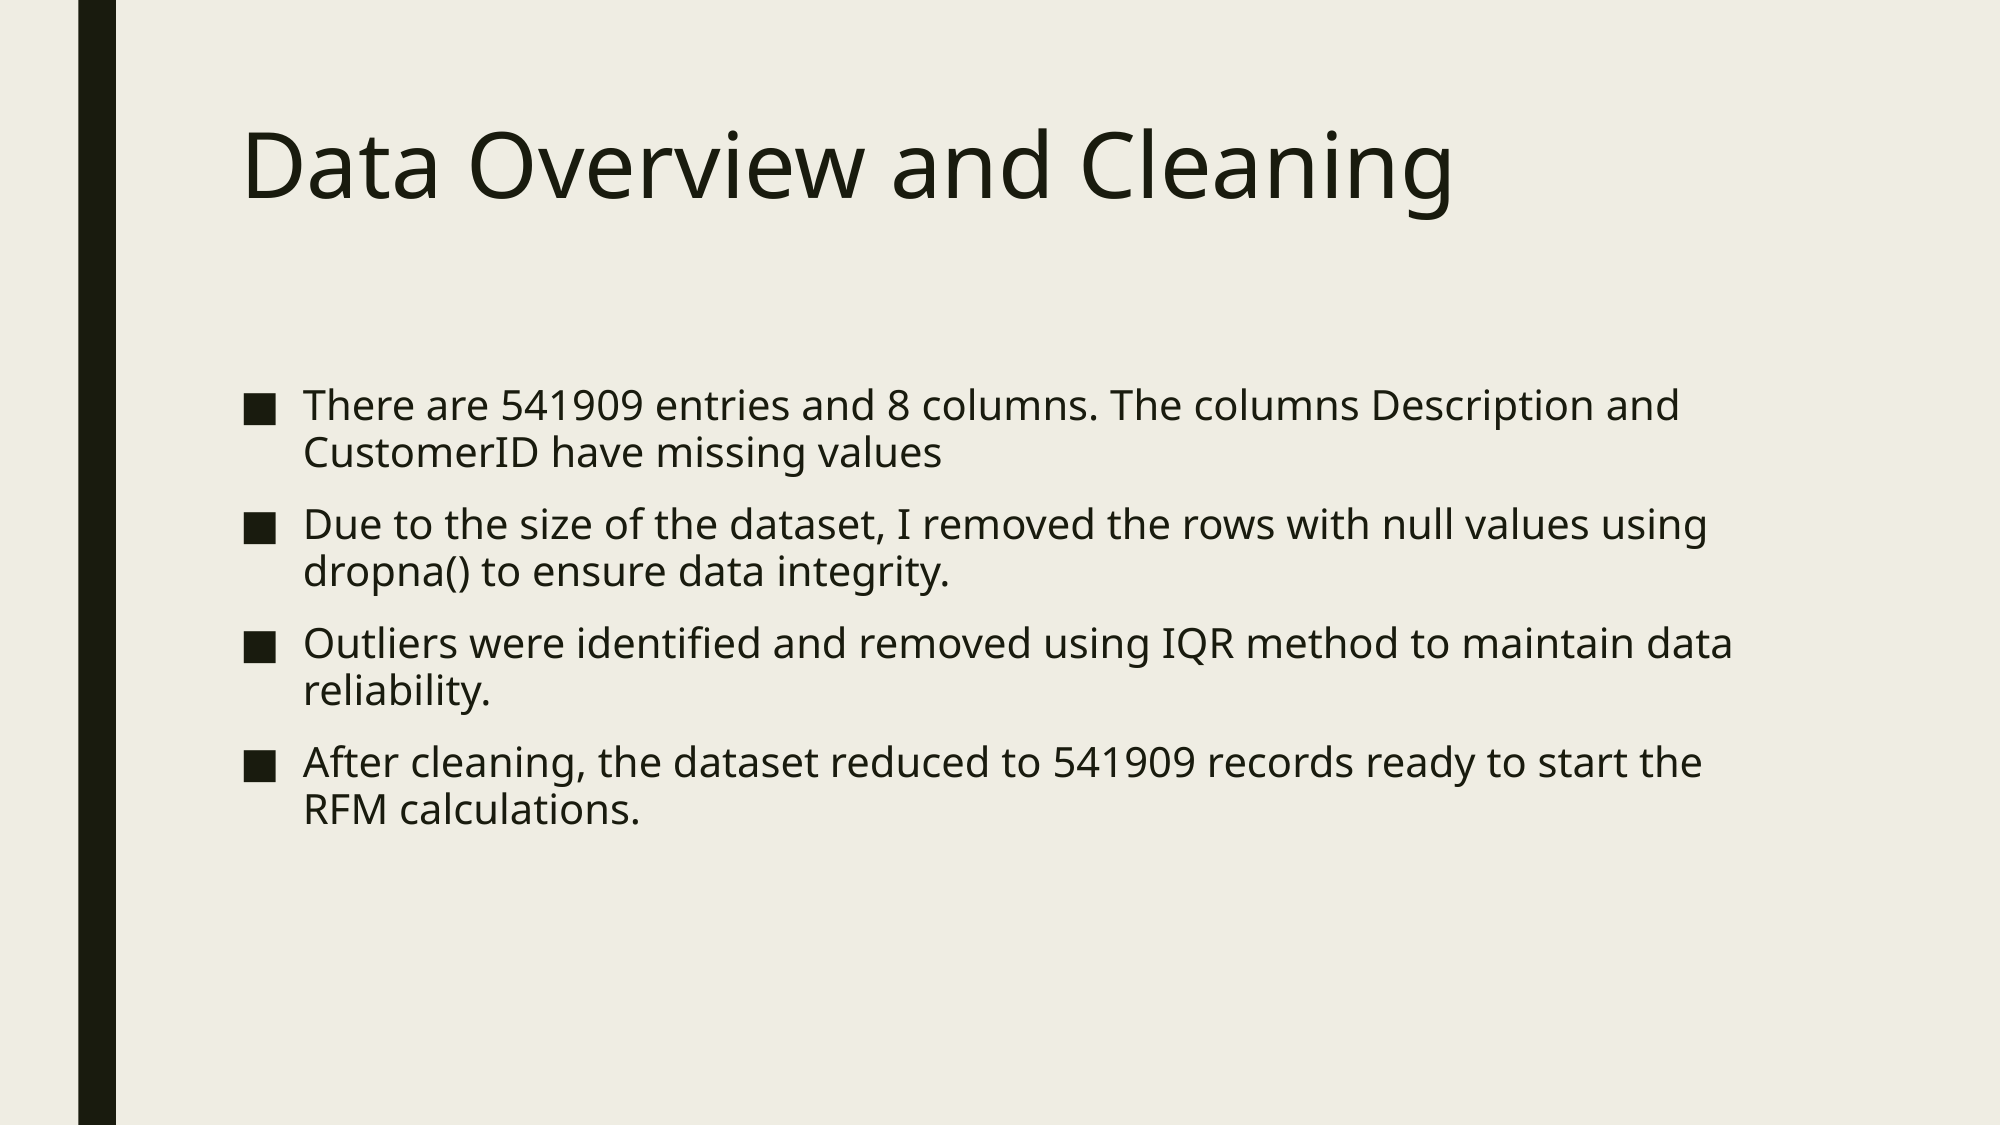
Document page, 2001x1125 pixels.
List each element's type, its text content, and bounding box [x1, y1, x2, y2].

list There are 541909 entries and 8 columns. The columns Description and CustomerID have missing values Due to the size of the dataset, I removed the rows with null values using dropna() to ensure data integrity. Outliers were identified and removed using IQR method to maintain data reliability. After cleaning, the dataset reduced to 541909 records ready to start the RFM calculations. [225, 375, 1800, 963]
title Data Overview and Cleaning [225, 112, 1800, 357]
